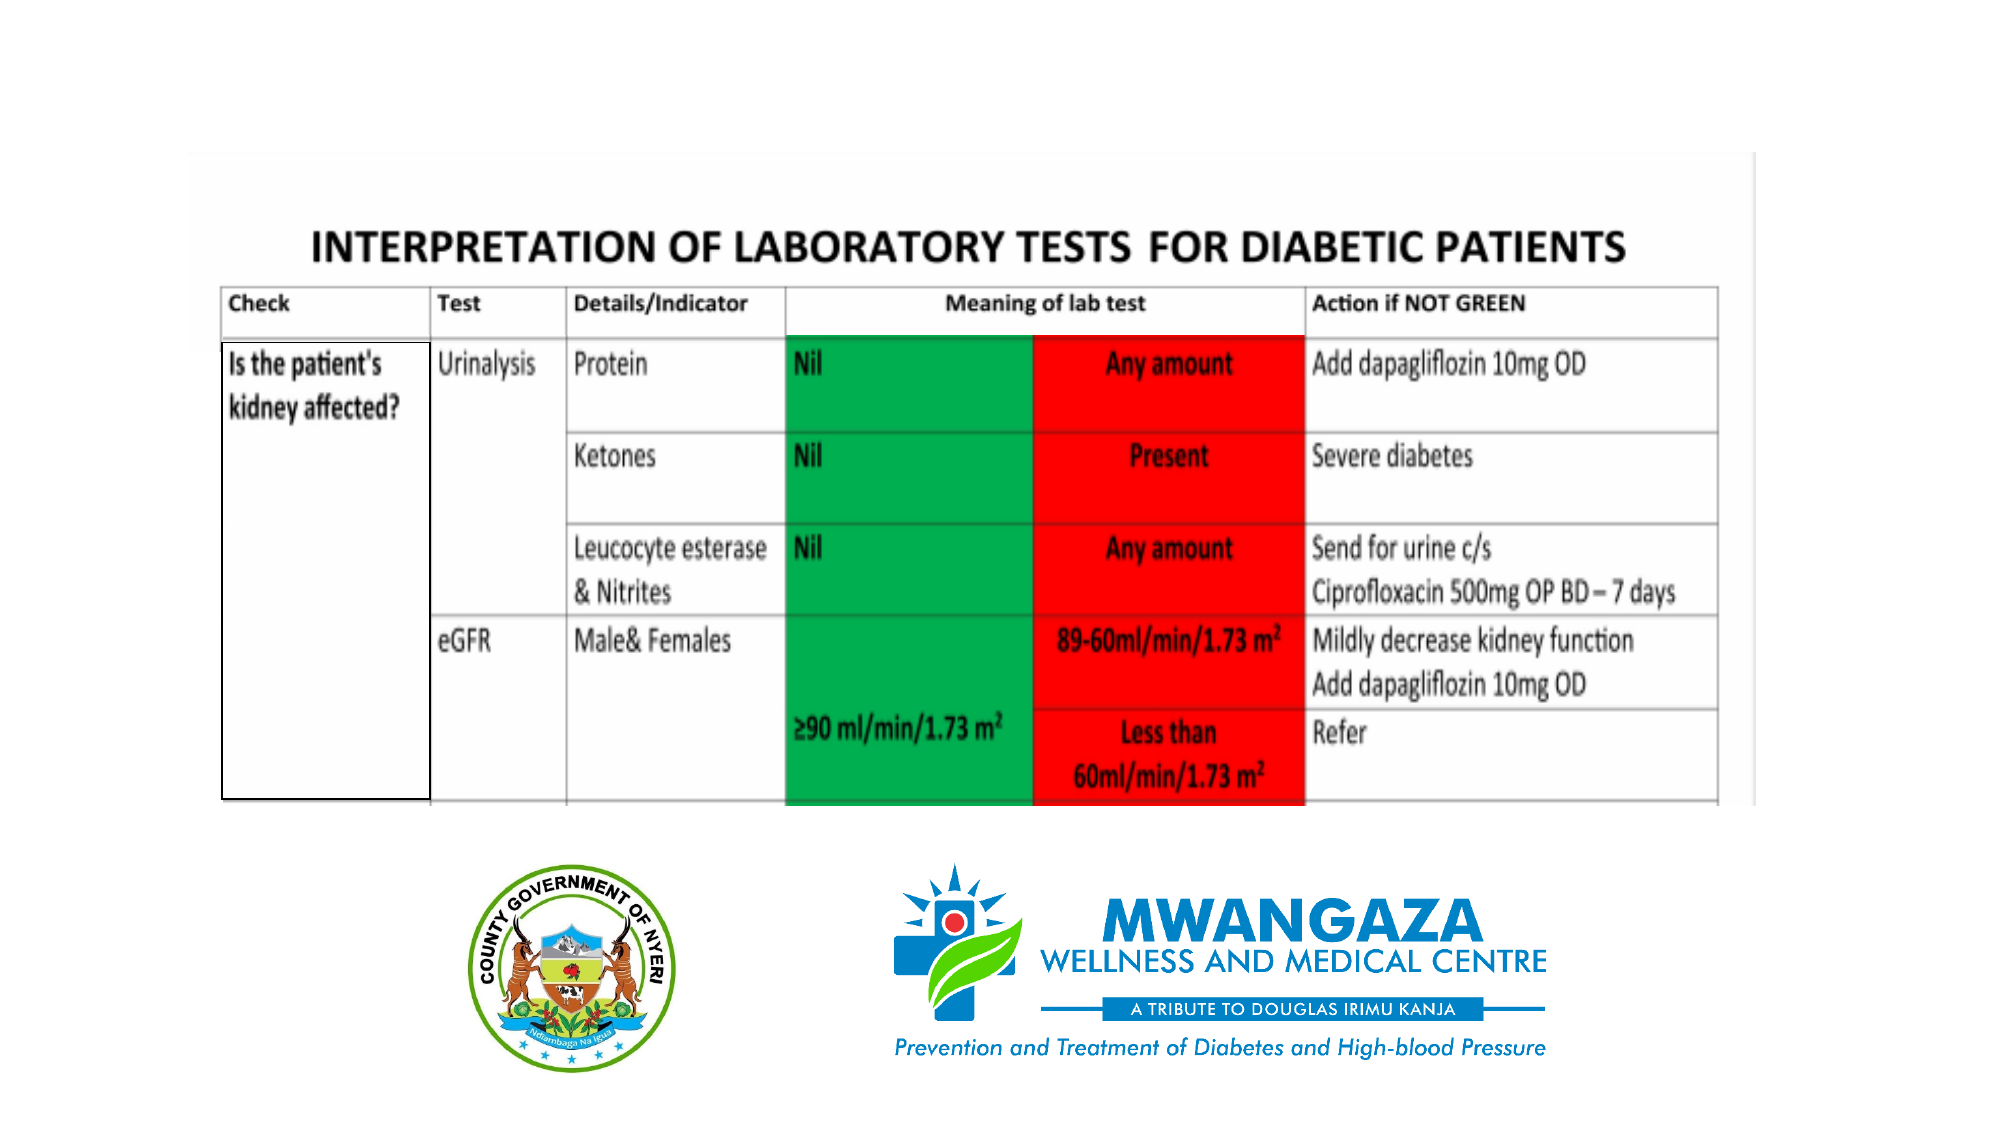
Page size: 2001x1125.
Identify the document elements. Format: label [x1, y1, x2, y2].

picture [1538, 953, 1546, 958]
picture [942, 911, 967, 935]
picture [1538, 962, 1546, 968]
picture [462, 862, 678, 1074]
picture [894, 862, 1546, 1060]
picture [187, 152, 1756, 806]
picture [1351, 1004, 1355, 1014]
picture [1159, 1004, 1163, 1014]
